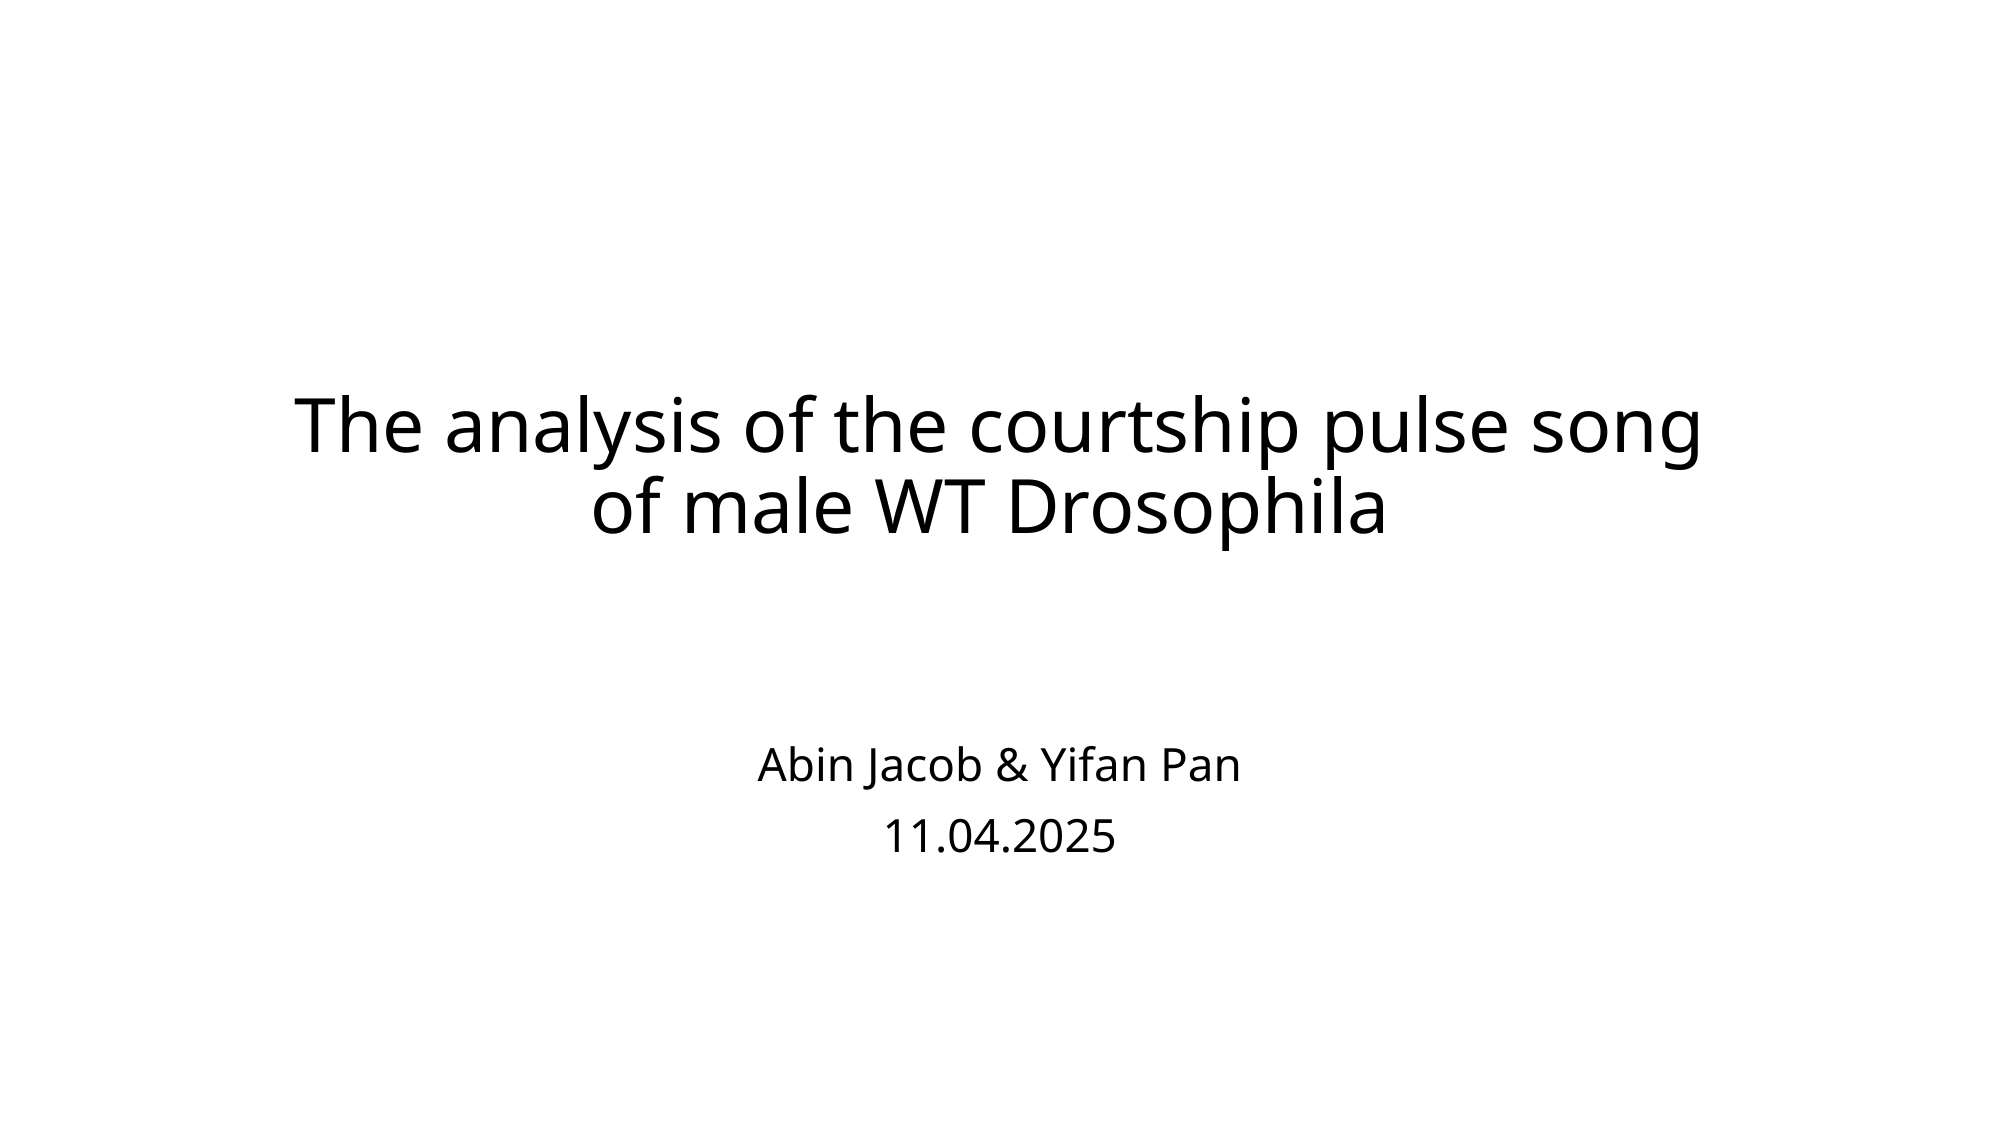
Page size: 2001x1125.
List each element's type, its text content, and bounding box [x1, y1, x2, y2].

subtitle The analysis of the courtship pulse song of male WT Drosophila Abin Jacob & Yifan Pan 11.04.2025 [236, 379, 1764, 956]
